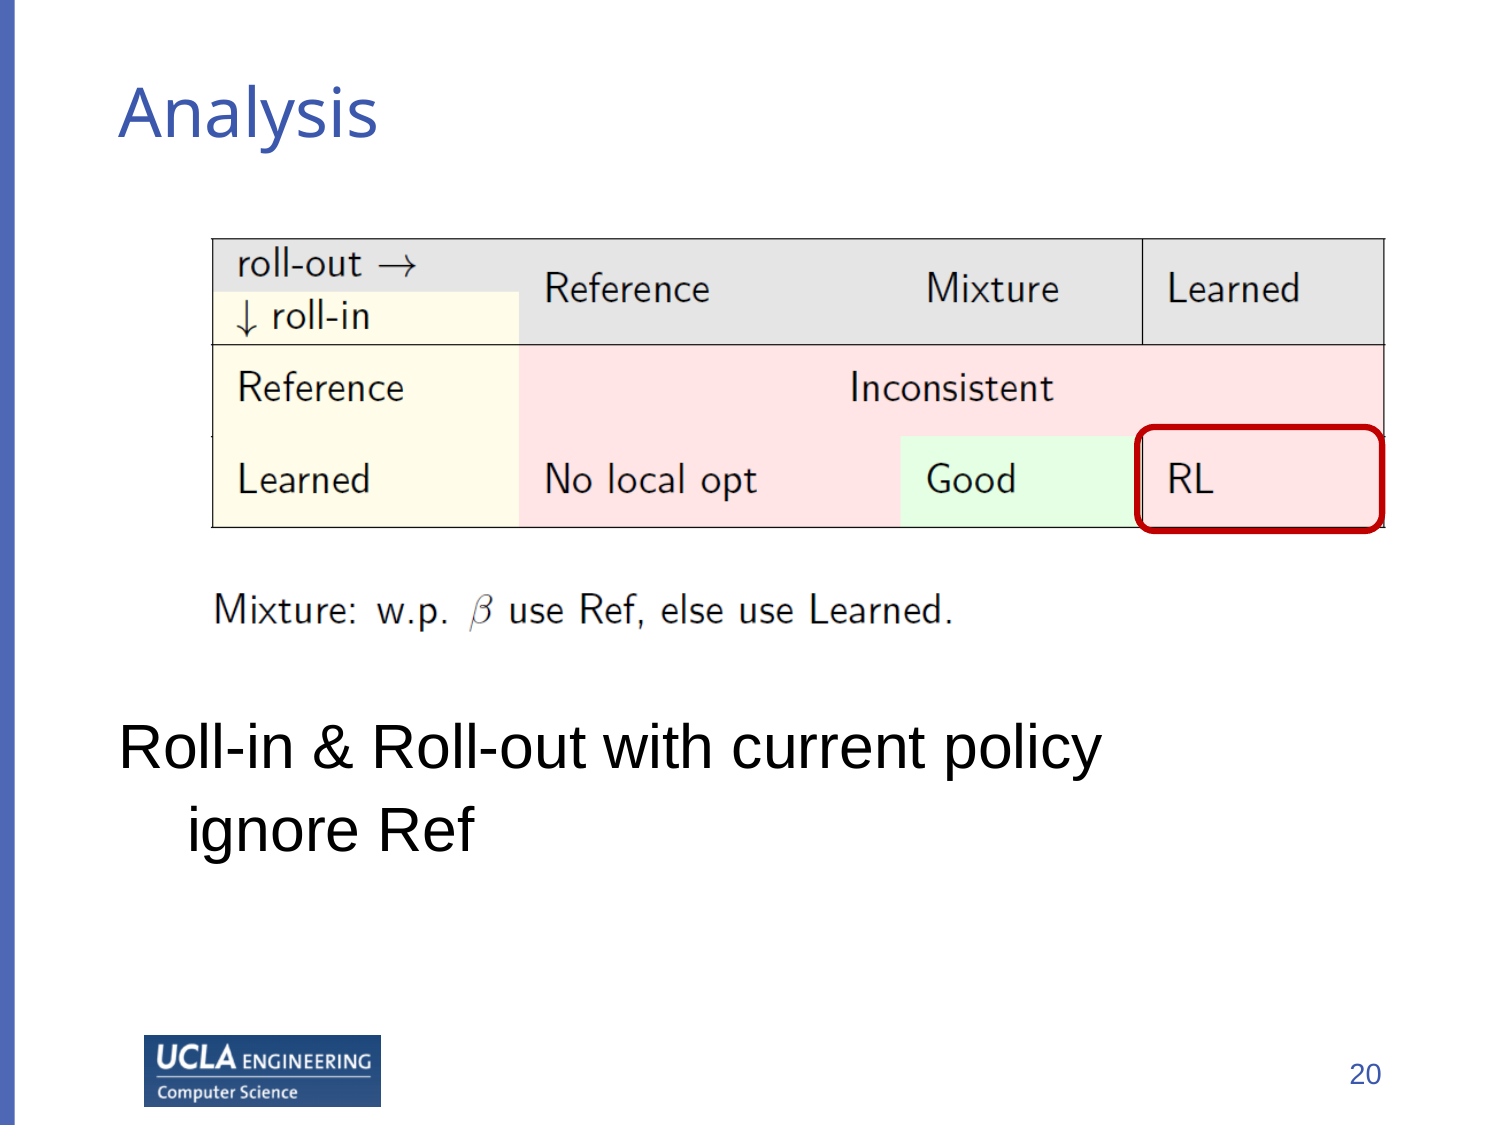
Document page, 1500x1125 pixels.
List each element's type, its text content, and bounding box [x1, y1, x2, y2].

title Analysis [103, 59, 1397, 171]
picture [144, 1035, 381, 1107]
slide_number 20 [1177, 1042, 1397, 1103]
picture [180, 208, 1417, 640]
